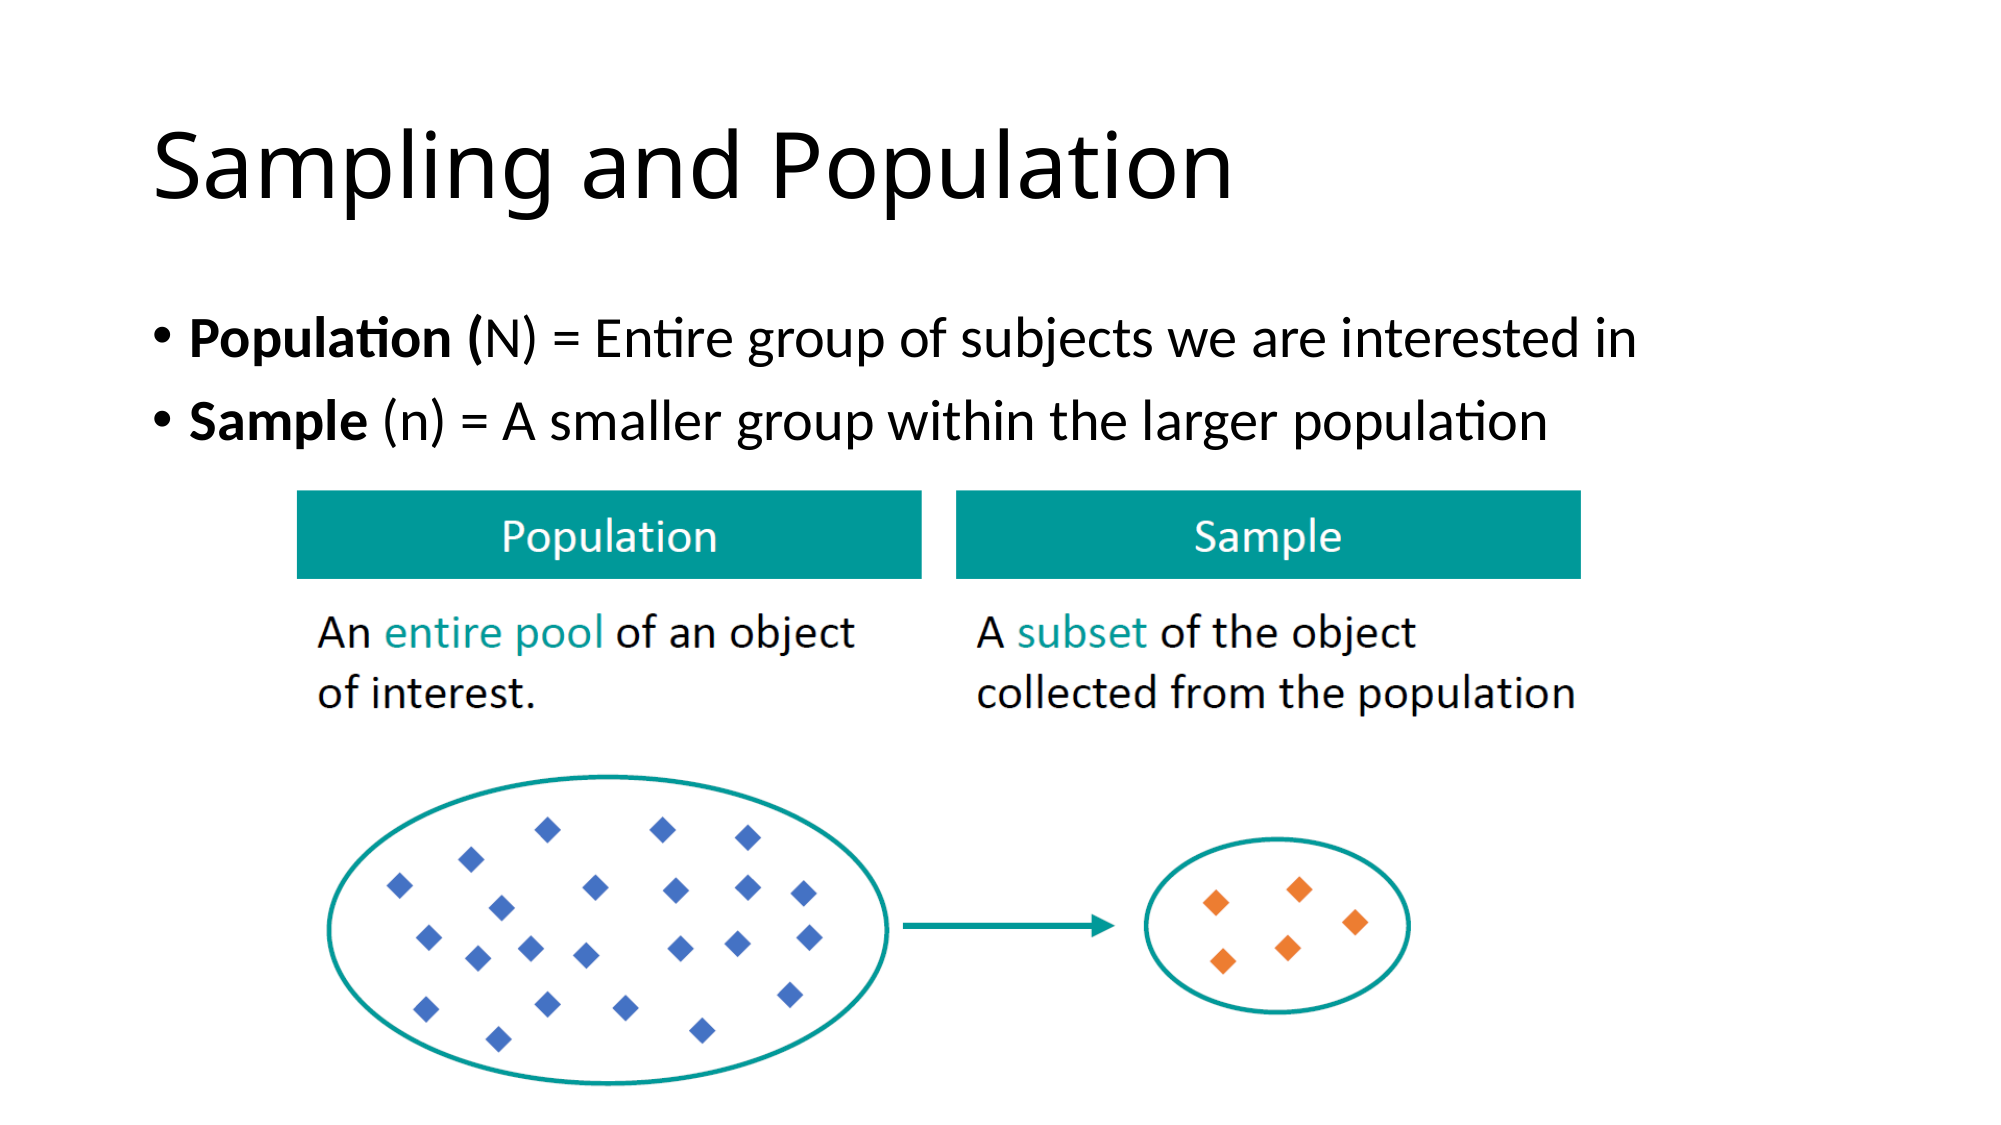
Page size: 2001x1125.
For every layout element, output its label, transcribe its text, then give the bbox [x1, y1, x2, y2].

picture [274, 455, 1607, 1104]
title Sampling and Population [137, 59, 1863, 278]
list Population (N) = Entire group of subjects we are interested in Sample (n) = A smaller group within the larger population [137, 299, 1863, 1014]
